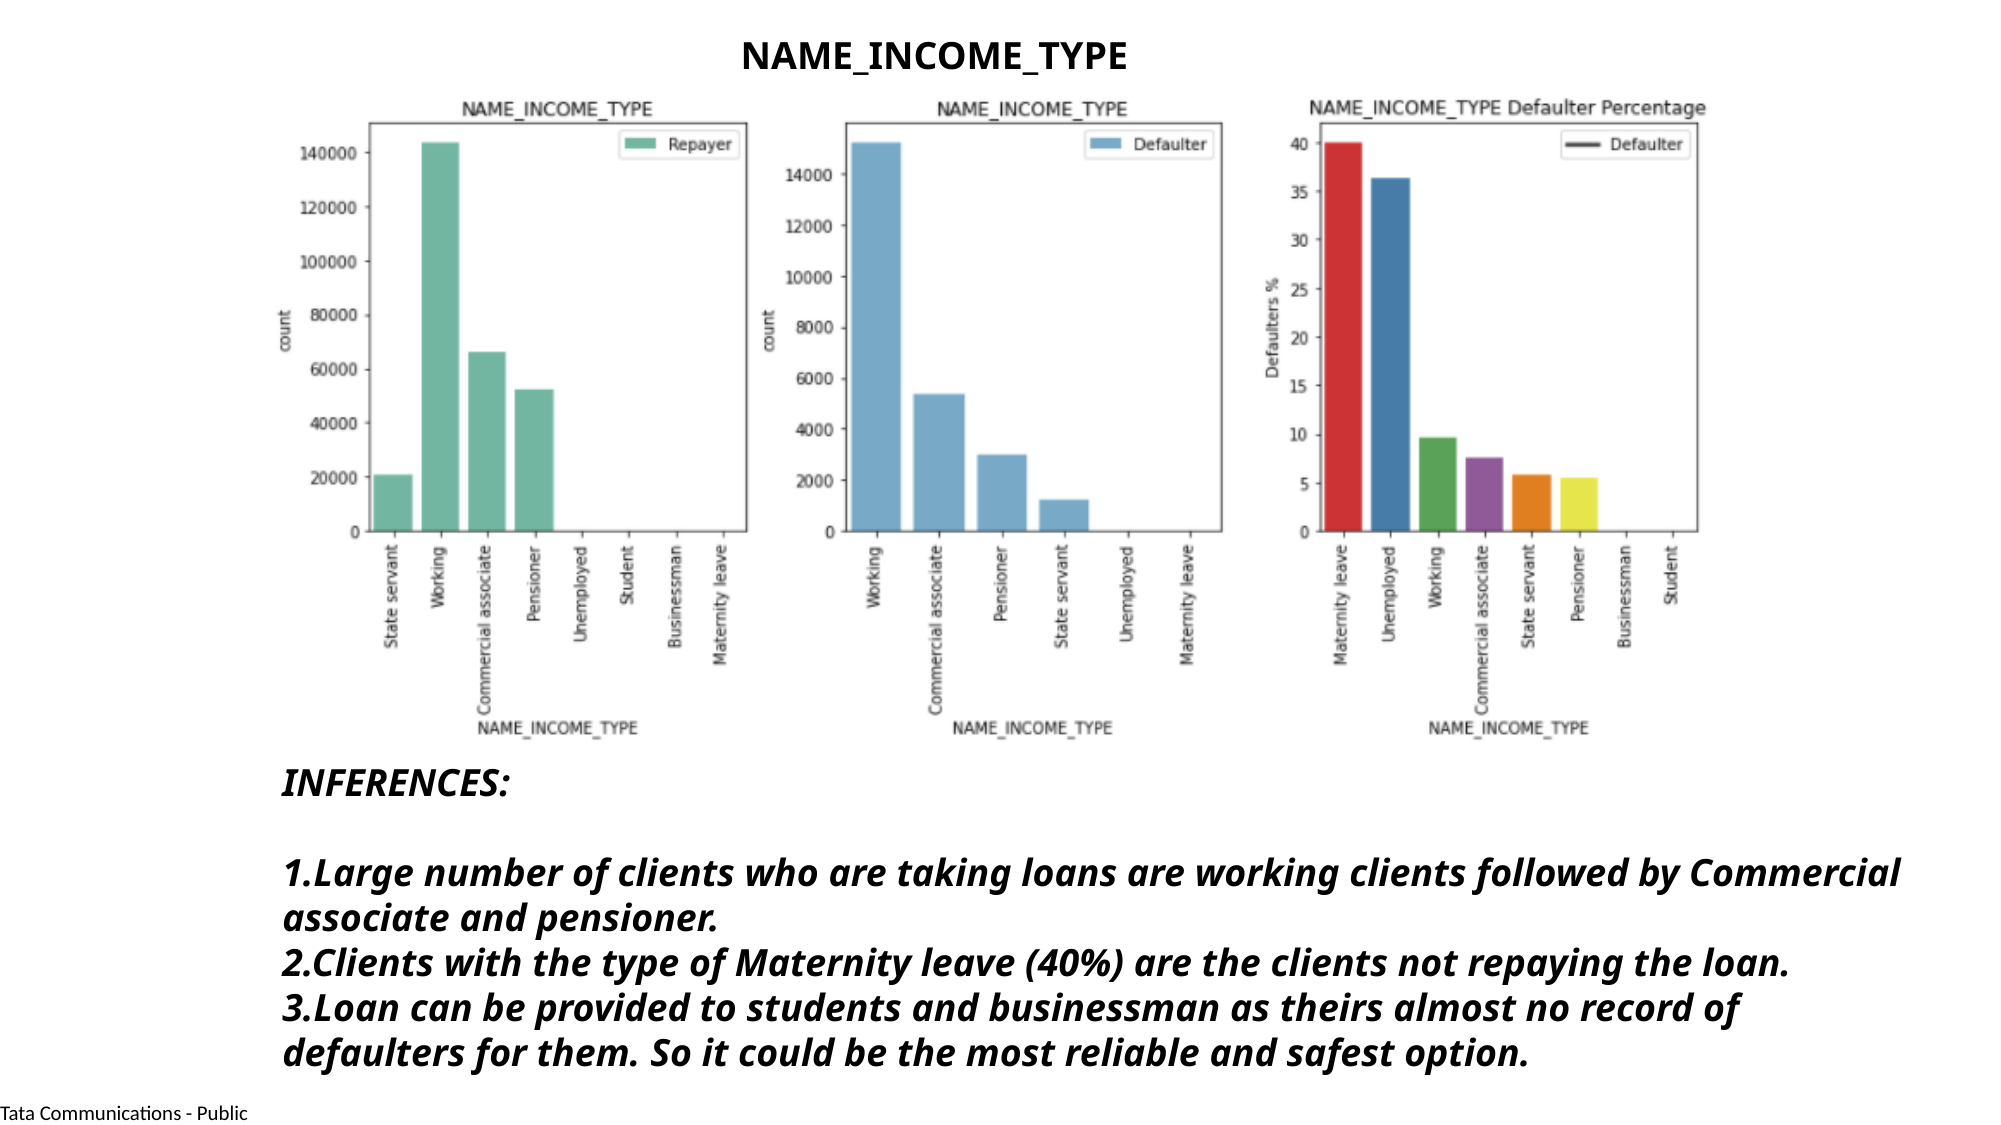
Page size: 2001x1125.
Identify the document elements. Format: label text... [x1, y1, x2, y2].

text_box NAME_INCOME_TYPE [725, 24, 1733, 85]
text_box INFERENCES: 1.Large number of clients who are taking loans are working clients followed by Commercial associate and pensioner. 2.Clients with the type of Maternity leave (40%) are the clients not repaying the loan. 3.Loan can be provided to students and businessman as theirs almost no record of defaulters for them. So it could be the most reliable and safest option. [267, 751, 1937, 1082]
picture [267, 85, 1733, 764]
